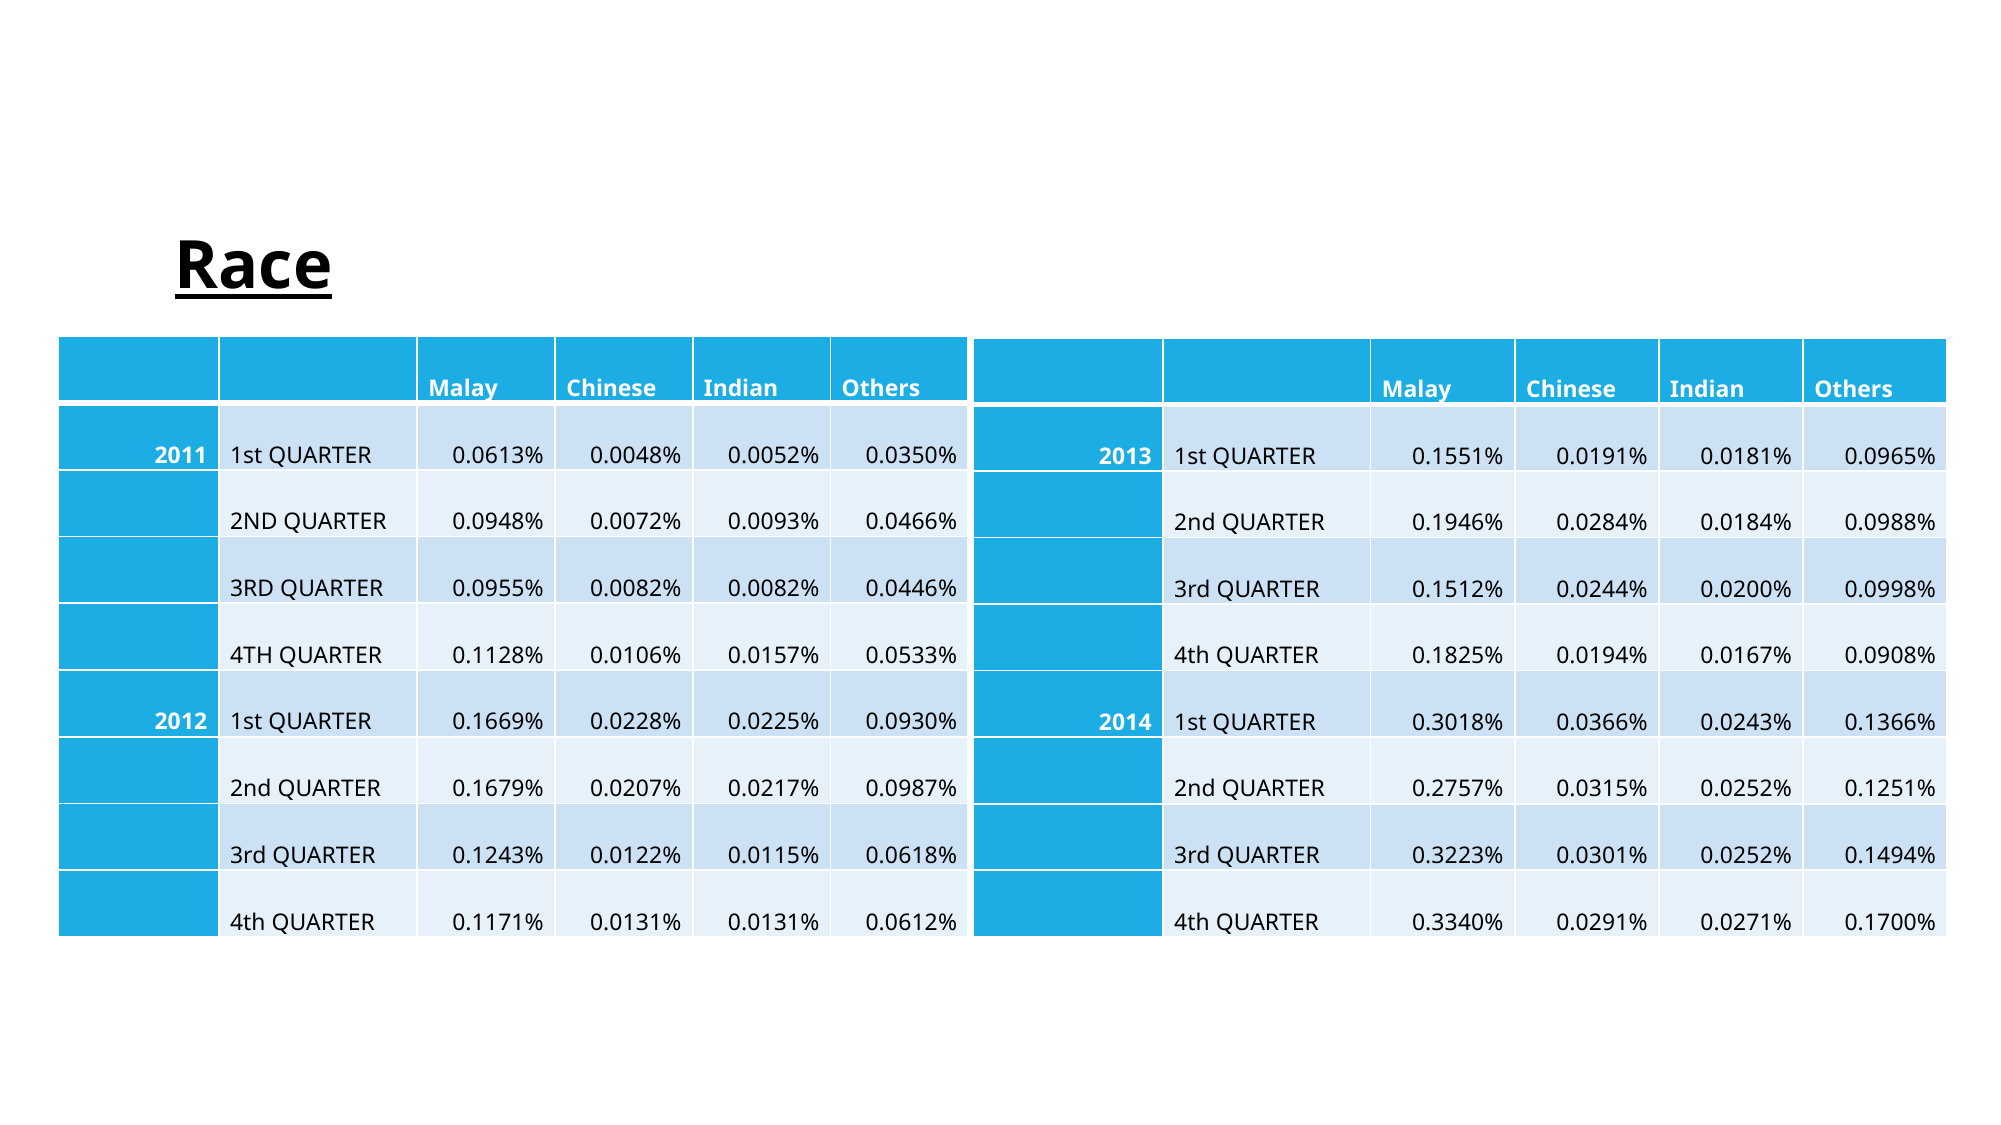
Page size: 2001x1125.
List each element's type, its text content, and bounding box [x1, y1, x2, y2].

table_cell 0.0181% [1660, 407, 1802, 470]
table_cell 0.0217% [694, 738, 830, 803]
table_cell 0.0244% [1516, 538, 1658, 603]
table_cell [59, 804, 218, 869]
table_cell 2nd QUARTER [220, 738, 416, 803]
table_header Malay [1371, 339, 1514, 402]
table_cell 0.0948% [418, 471, 554, 536]
table_cell [59, 537, 218, 602]
table_header Indian [694, 337, 830, 400]
table_cell 1st QUARTER [1164, 407, 1370, 470]
table_header Chinese [1516, 339, 1658, 402]
table_cell 0.0243% [1660, 671, 1802, 736]
table_cell 0.1251% [1804, 738, 1946, 803]
table_header [220, 337, 416, 400]
table_cell 3rd QUARTER [1164, 805, 1370, 869]
table_cell 0.0157% [694, 604, 830, 669]
table_cell [974, 805, 1162, 869]
table_cell 4th QUARTER [220, 871, 416, 936]
table_cell 0.0988% [1804, 472, 1946, 537]
table_cell 0.1366% [1804, 671, 1946, 736]
table_cell 0.0106% [556, 604, 692, 669]
table_header [1164, 339, 1370, 402]
table_cell 0.0194% [1516, 605, 1658, 670]
table_cell [59, 871, 218, 936]
table_cell 0.1700% [1804, 871, 1946, 936]
table_cell 1st QUARTER [1164, 671, 1370, 736]
table_cell 0.0446% [831, 537, 967, 602]
table_cell 0.0225% [694, 671, 830, 736]
table_cell 0.0987% [831, 738, 967, 803]
text_box Race [159, 214, 348, 310]
table_cell 0.1551% [1371, 407, 1514, 470]
table_header Indian [1660, 339, 1802, 402]
table_cell 0.1128% [418, 604, 554, 669]
table_cell 0.0955% [418, 537, 554, 602]
table_cell 0.0533% [831, 604, 967, 669]
table_cell 2012 [59, 671, 218, 736]
table_cell 0.0093% [694, 471, 830, 536]
table_cell 0.1171% [418, 871, 554, 936]
table_cell 0.0131% [556, 871, 692, 936]
table_header Malay [418, 337, 554, 400]
table_cell [974, 738, 1162, 803]
table_cell 3RD QUARTER [220, 537, 416, 602]
table_cell 0.0131% [694, 871, 830, 936]
table_cell 4TH QUARTER [220, 604, 416, 669]
table_cell 0.1512% [1371, 538, 1514, 603]
table_cell [59, 604, 218, 669]
table_cell 0.1946% [1371, 472, 1514, 537]
table_header Others [1804, 339, 1946, 402]
table_cell 0.0191% [1516, 407, 1658, 470]
table_cell 0.0618% [831, 804, 967, 869]
table_cell 2013 [974, 407, 1162, 470]
table_cell 0.1243% [418, 804, 554, 869]
table_cell 3rd QUARTER [1164, 538, 1370, 603]
table_cell 0.0998% [1804, 538, 1946, 603]
table_cell 0.0200% [1660, 538, 1802, 603]
table_cell [974, 472, 1162, 537]
table_cell 0.0466% [831, 471, 967, 536]
table_cell 0.1669% [418, 671, 554, 736]
table_cell 0.0207% [556, 738, 692, 803]
table_cell 0.0252% [1660, 738, 1802, 803]
table_cell 0.0252% [1660, 805, 1802, 869]
table_cell 0.0315% [1516, 738, 1658, 803]
table_cell 0.0965% [1804, 407, 1946, 470]
table_header [974, 339, 1162, 402]
table_cell 0.0082% [694, 537, 830, 602]
table_cell [974, 871, 1162, 936]
table_header Chinese [556, 337, 692, 400]
table_header Others [831, 337, 967, 400]
table_cell 0.0072% [556, 471, 692, 536]
table_cell 0.0301% [1516, 805, 1658, 869]
table_cell [974, 605, 1162, 670]
table_cell 0.0228% [556, 671, 692, 736]
table_cell 0.0291% [1516, 871, 1658, 936]
table_cell [974, 538, 1162, 603]
table_cell 0.0284% [1516, 472, 1658, 537]
table_header [59, 337, 218, 400]
table_cell 4th QUARTER [1164, 605, 1370, 670]
table_cell 1st QUARTER [220, 406, 416, 469]
table_cell 0.0613% [418, 406, 554, 469]
table_cell 2nd QUARTER [1164, 738, 1370, 803]
table_cell 0.3340% [1371, 871, 1514, 936]
table_cell 0.3223% [1371, 805, 1514, 869]
table_cell 0.0350% [831, 406, 967, 469]
table_cell 1st QUARTER [220, 671, 416, 736]
table_cell 0.0122% [556, 804, 692, 869]
table_cell 0.0908% [1804, 605, 1946, 670]
table_cell 4th QUARTER [1164, 871, 1370, 936]
table_cell 0.0048% [556, 406, 692, 469]
table_cell 0.0184% [1660, 472, 1802, 537]
table_cell 0.0052% [694, 406, 830, 469]
table_cell 0.0271% [1660, 871, 1802, 936]
table_cell 0.0612% [831, 871, 967, 936]
table_cell 0.1494% [1804, 805, 1946, 869]
table_cell 0.0167% [1660, 605, 1802, 670]
table_cell 2ND QUARTER [220, 471, 416, 536]
table_cell [59, 738, 218, 803]
table_cell 0.0366% [1516, 671, 1658, 736]
table_cell 0.0082% [556, 537, 692, 602]
table_cell [59, 471, 218, 536]
table_cell 3rd QUARTER [220, 804, 416, 869]
table_cell 2014 [974, 671, 1162, 736]
table_cell 0.0115% [694, 804, 830, 869]
table_cell 2011 [59, 406, 218, 469]
table_cell 0.1679% [418, 738, 554, 803]
table_cell 0.2757% [1371, 738, 1514, 803]
table_cell 0.3018% [1371, 671, 1514, 736]
table_cell 0.0930% [831, 671, 967, 736]
table_cell 2nd QUARTER [1164, 472, 1370, 537]
table_cell 0.1825% [1371, 605, 1514, 670]
